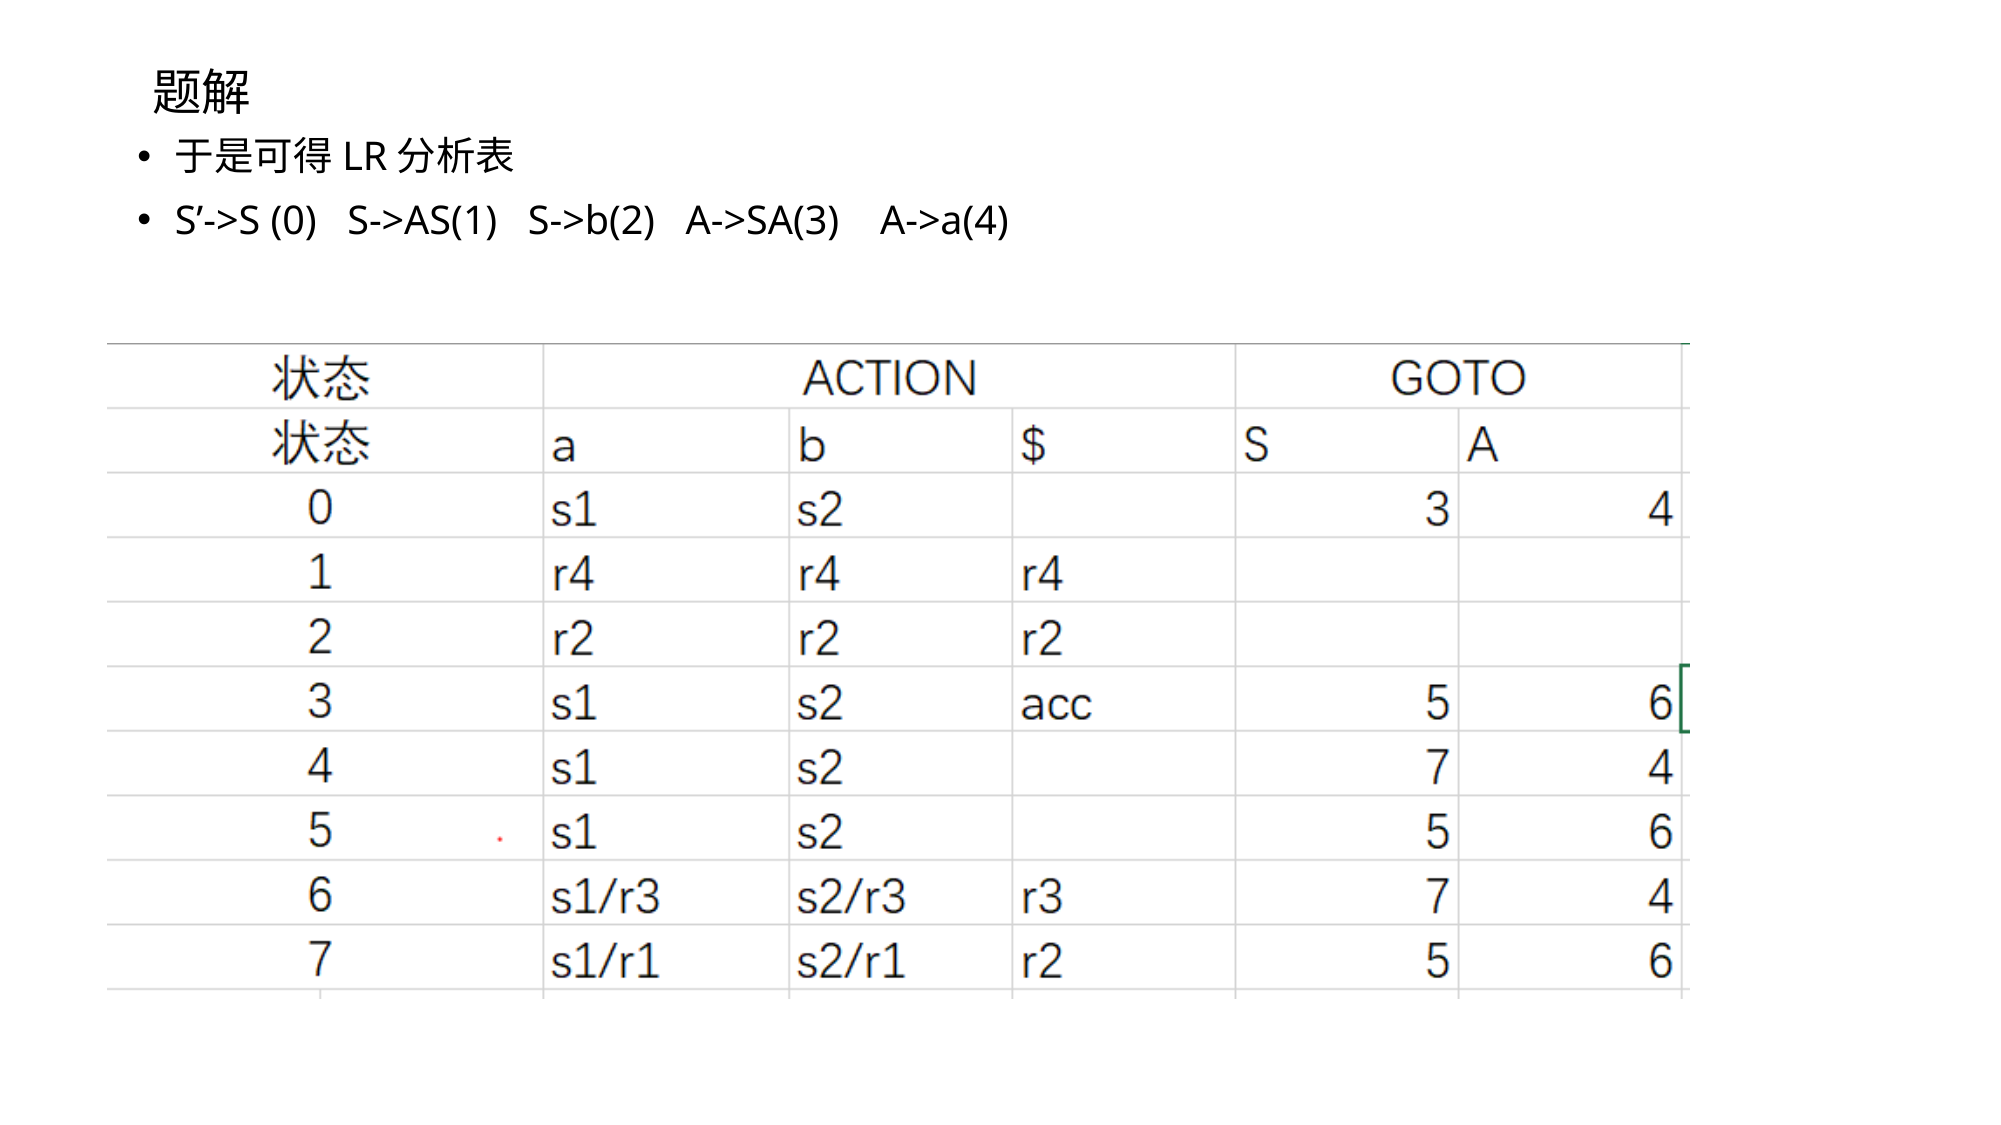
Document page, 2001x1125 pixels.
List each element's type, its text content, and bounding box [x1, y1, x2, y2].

title 题解 [137, 59, 1863, 130]
list 于是可得LR分析表 S’->S (0) S->AS(1) S->b(2) A->SA(3) A->a(4) [122, 129, 1848, 999]
picture [107, 343, 1690, 999]
